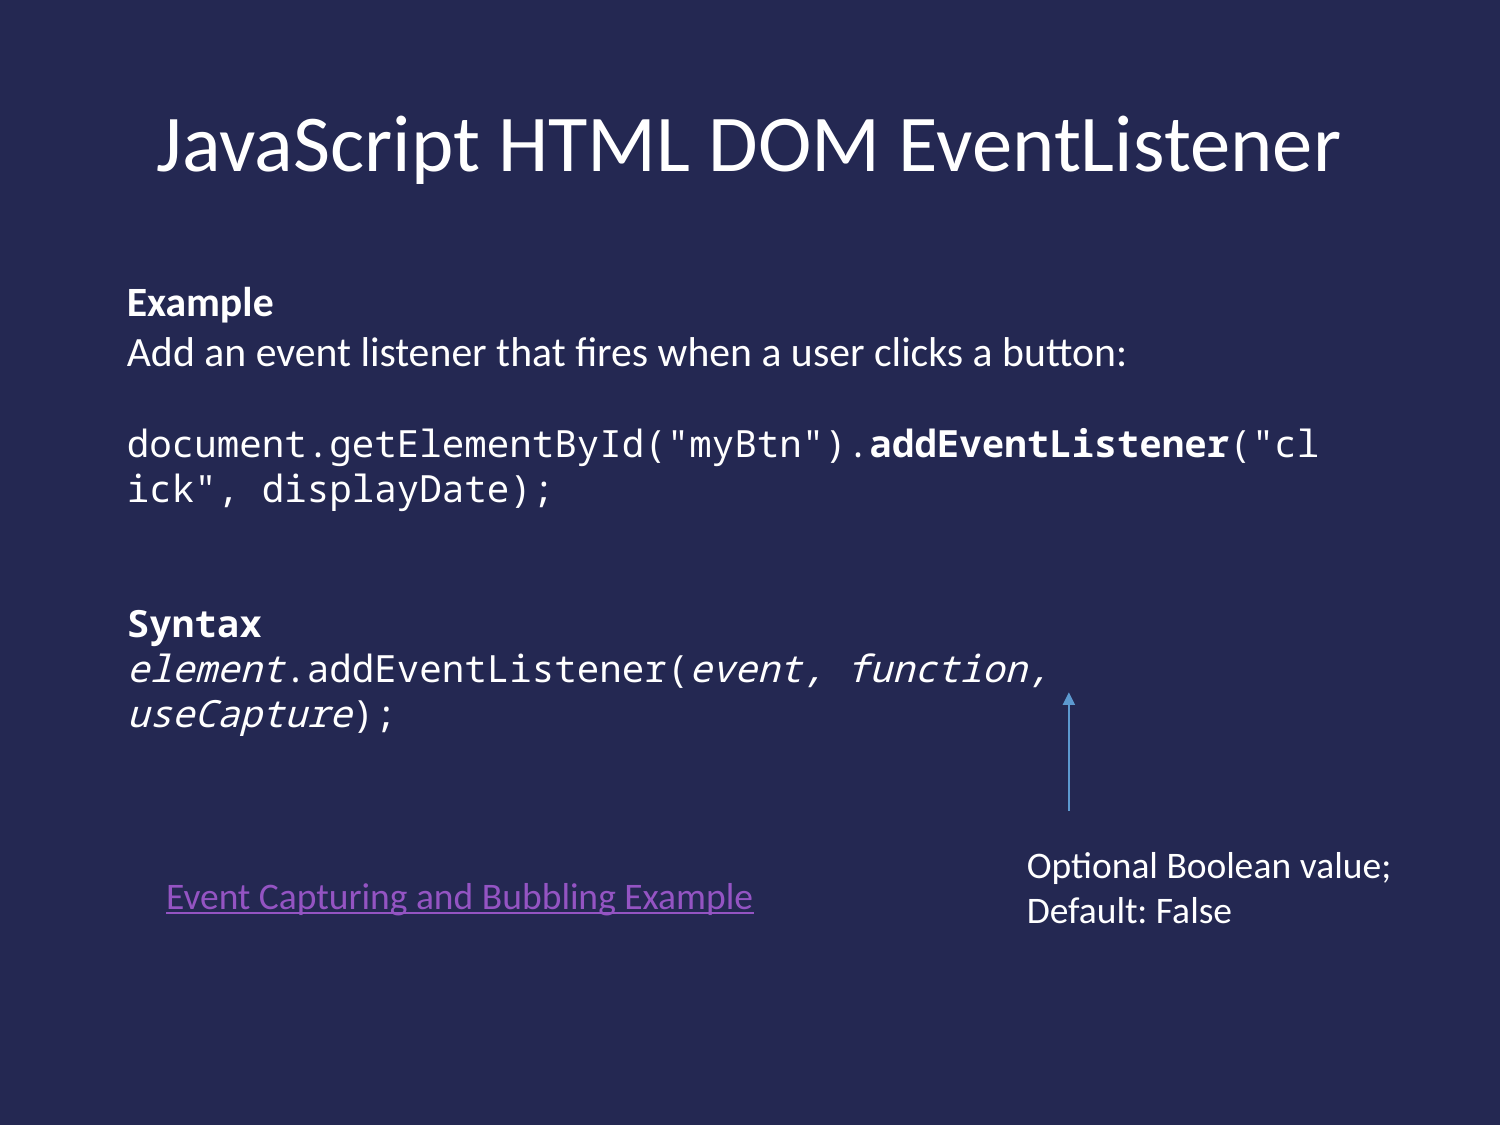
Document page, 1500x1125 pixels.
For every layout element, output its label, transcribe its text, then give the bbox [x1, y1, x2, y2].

text_box Event Capturing and Bubbling Example [151, 864, 769, 925]
text_box Example Add an event listener that fires when a user clicks a button: document.getElementById("myBtn").addEventListener("click", displayDate); Syntax element.addEventListener(event, function, useCapture); [112, 267, 1353, 787]
title JavaScript HTML DOM EventListener [75, 45, 1425, 233]
text_box Optional Boolean value; Default: False [1012, 834, 1407, 939]
